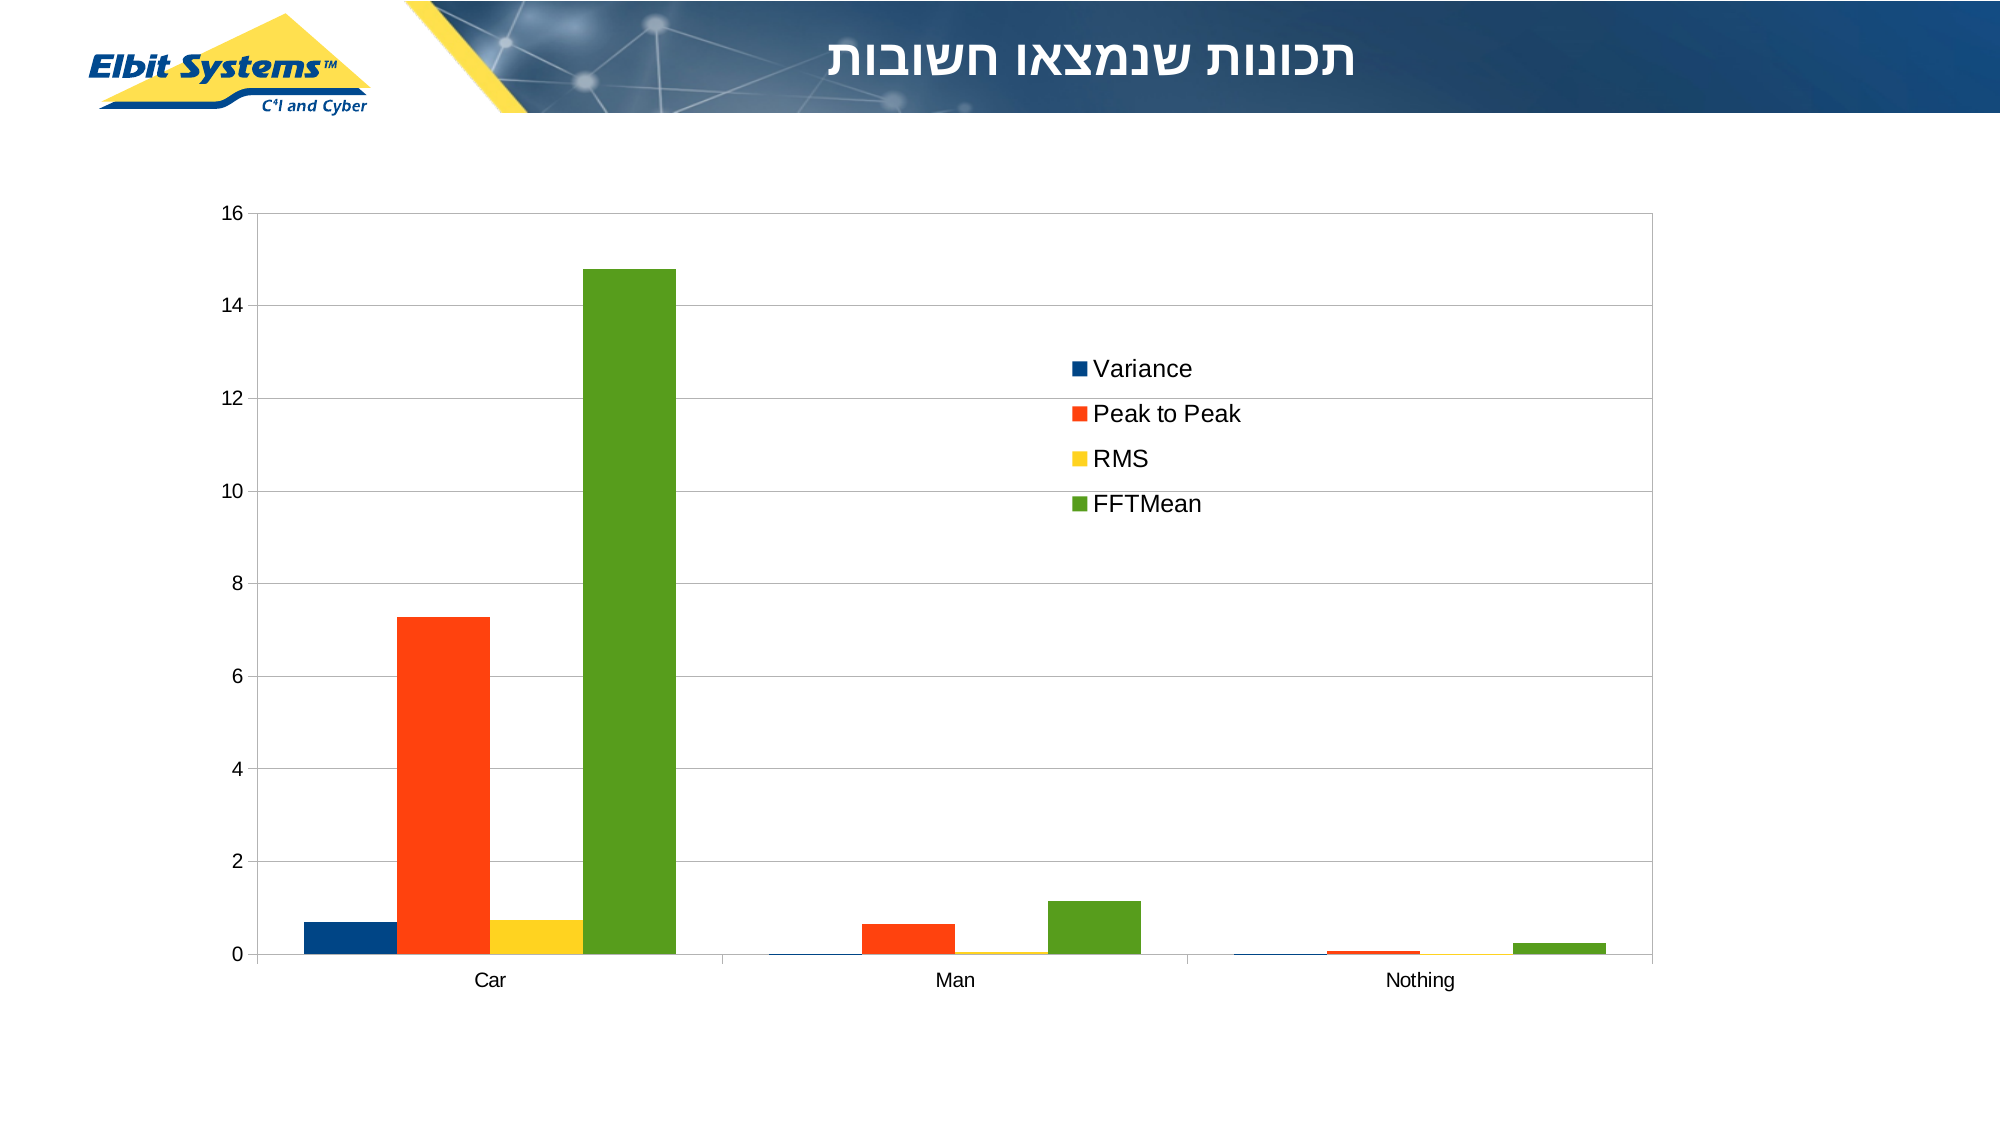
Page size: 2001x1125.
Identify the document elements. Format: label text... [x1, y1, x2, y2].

chart [167, 176, 1689, 1034]
picture [121, 1, 2000, 113]
text_box תכונות שנמצאו חשובות [812, 17, 1919, 89]
